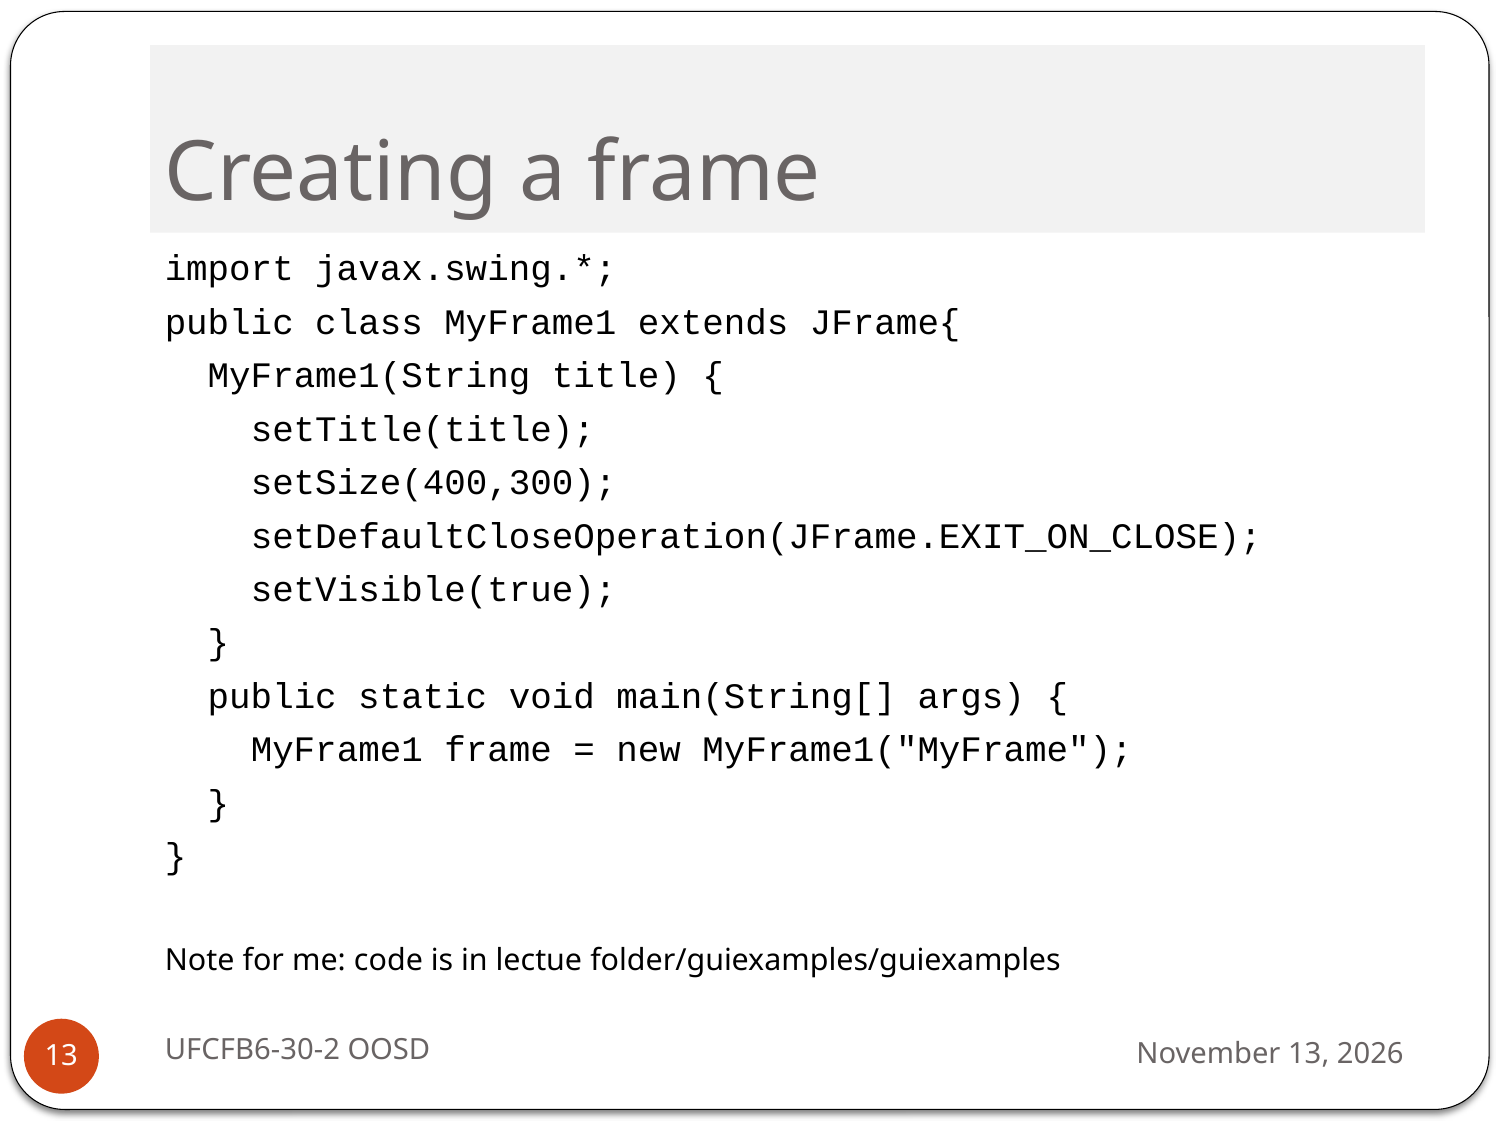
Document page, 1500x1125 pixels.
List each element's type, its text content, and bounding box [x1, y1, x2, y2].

title Creating a frame [150, 45, 1425, 233]
slide_number 13 [23, 1018, 99, 1094]
footer UFCFB6-30-2 OOSD [150, 1012, 800, 1088]
list import javax.swing.*; public class MyFrame1 extends JFrame{ MyFrame1(String title) { setTitle(title); setSize(400,300); setDefaultCloseOperation(JFrame.EXIT_ON_CLOSE); setVisible(true); } public static void main(String[] args) { MyFrame1 frame = new MyFrame1("MyFrame"); } } Note for me: code is in lectue folder/guiexamples/guiexamples [150, 237, 1425, 988]
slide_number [1012, 1015, 1419, 1094]
